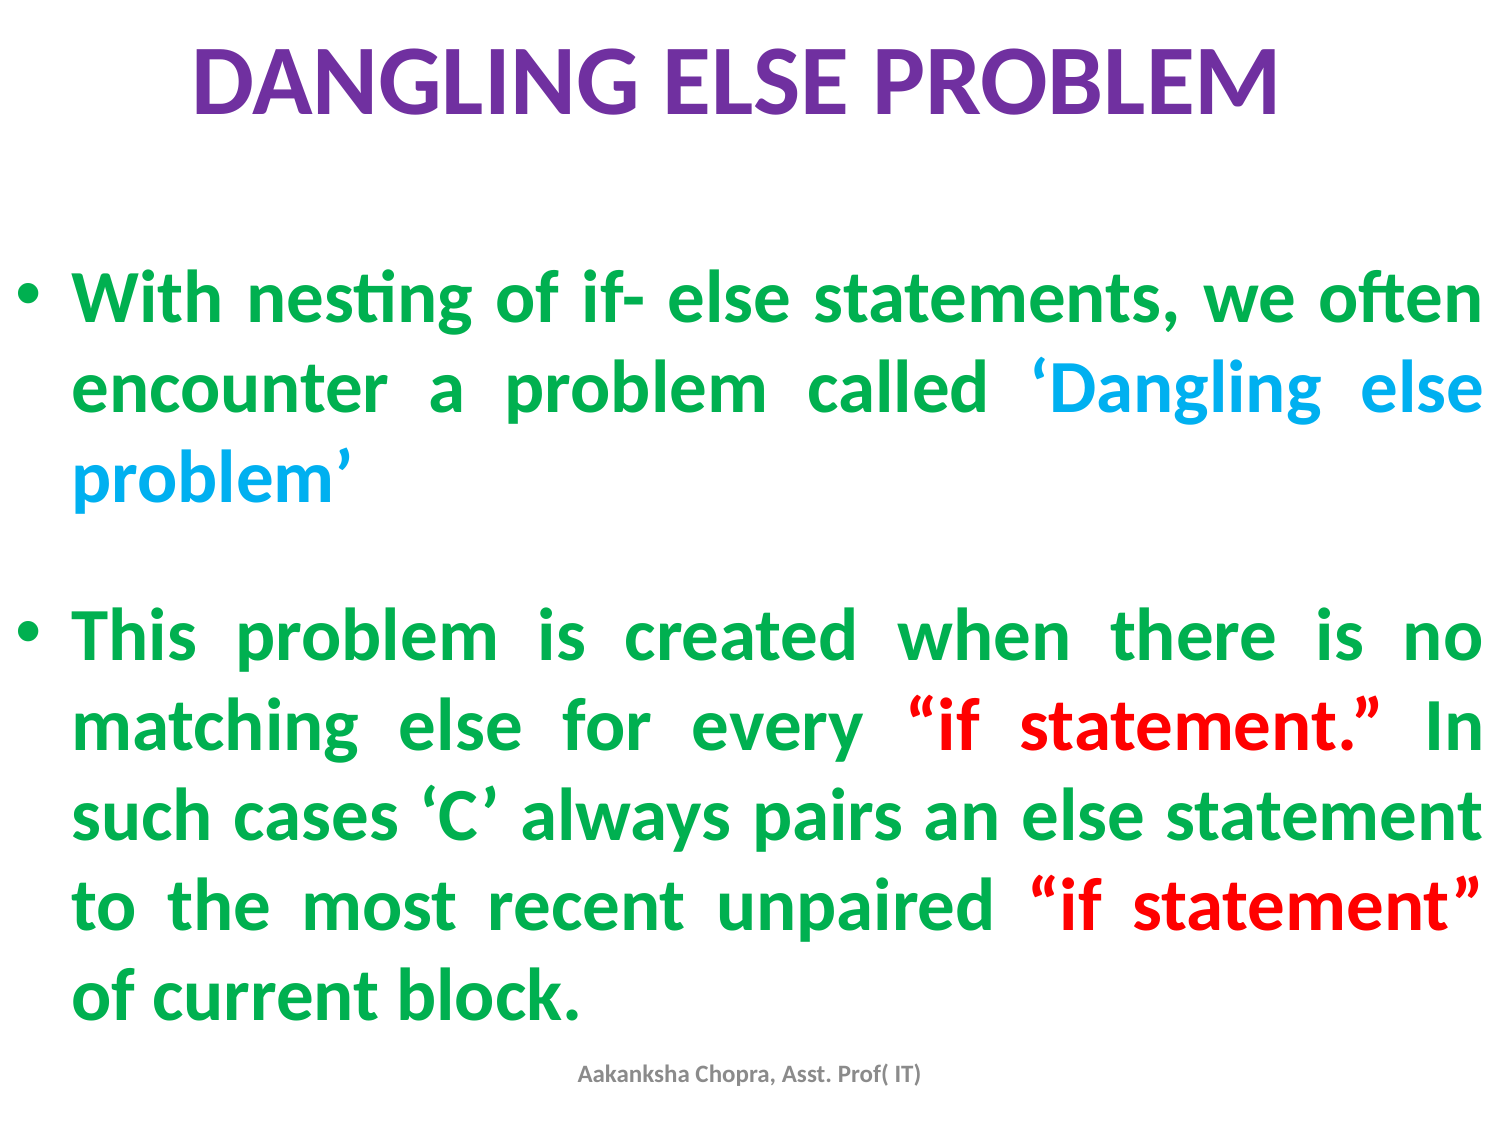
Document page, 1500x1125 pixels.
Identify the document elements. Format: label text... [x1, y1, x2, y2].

footer Aakanksha Chopra, Asst. Prof( IT) [512, 1042, 988, 1103]
list With nesting of if- else statements, we often encounter a problem called ‘Dangling else problem’ This problem is created when there is no matching else for every “if statement.” In such cases ‘C’ always pairs an else statement to the most recent unpaired “if statement” of current block. [0, 174, 1500, 1125]
title DANGLING ELSE PROBLEM [0, 0, 1475, 150]
